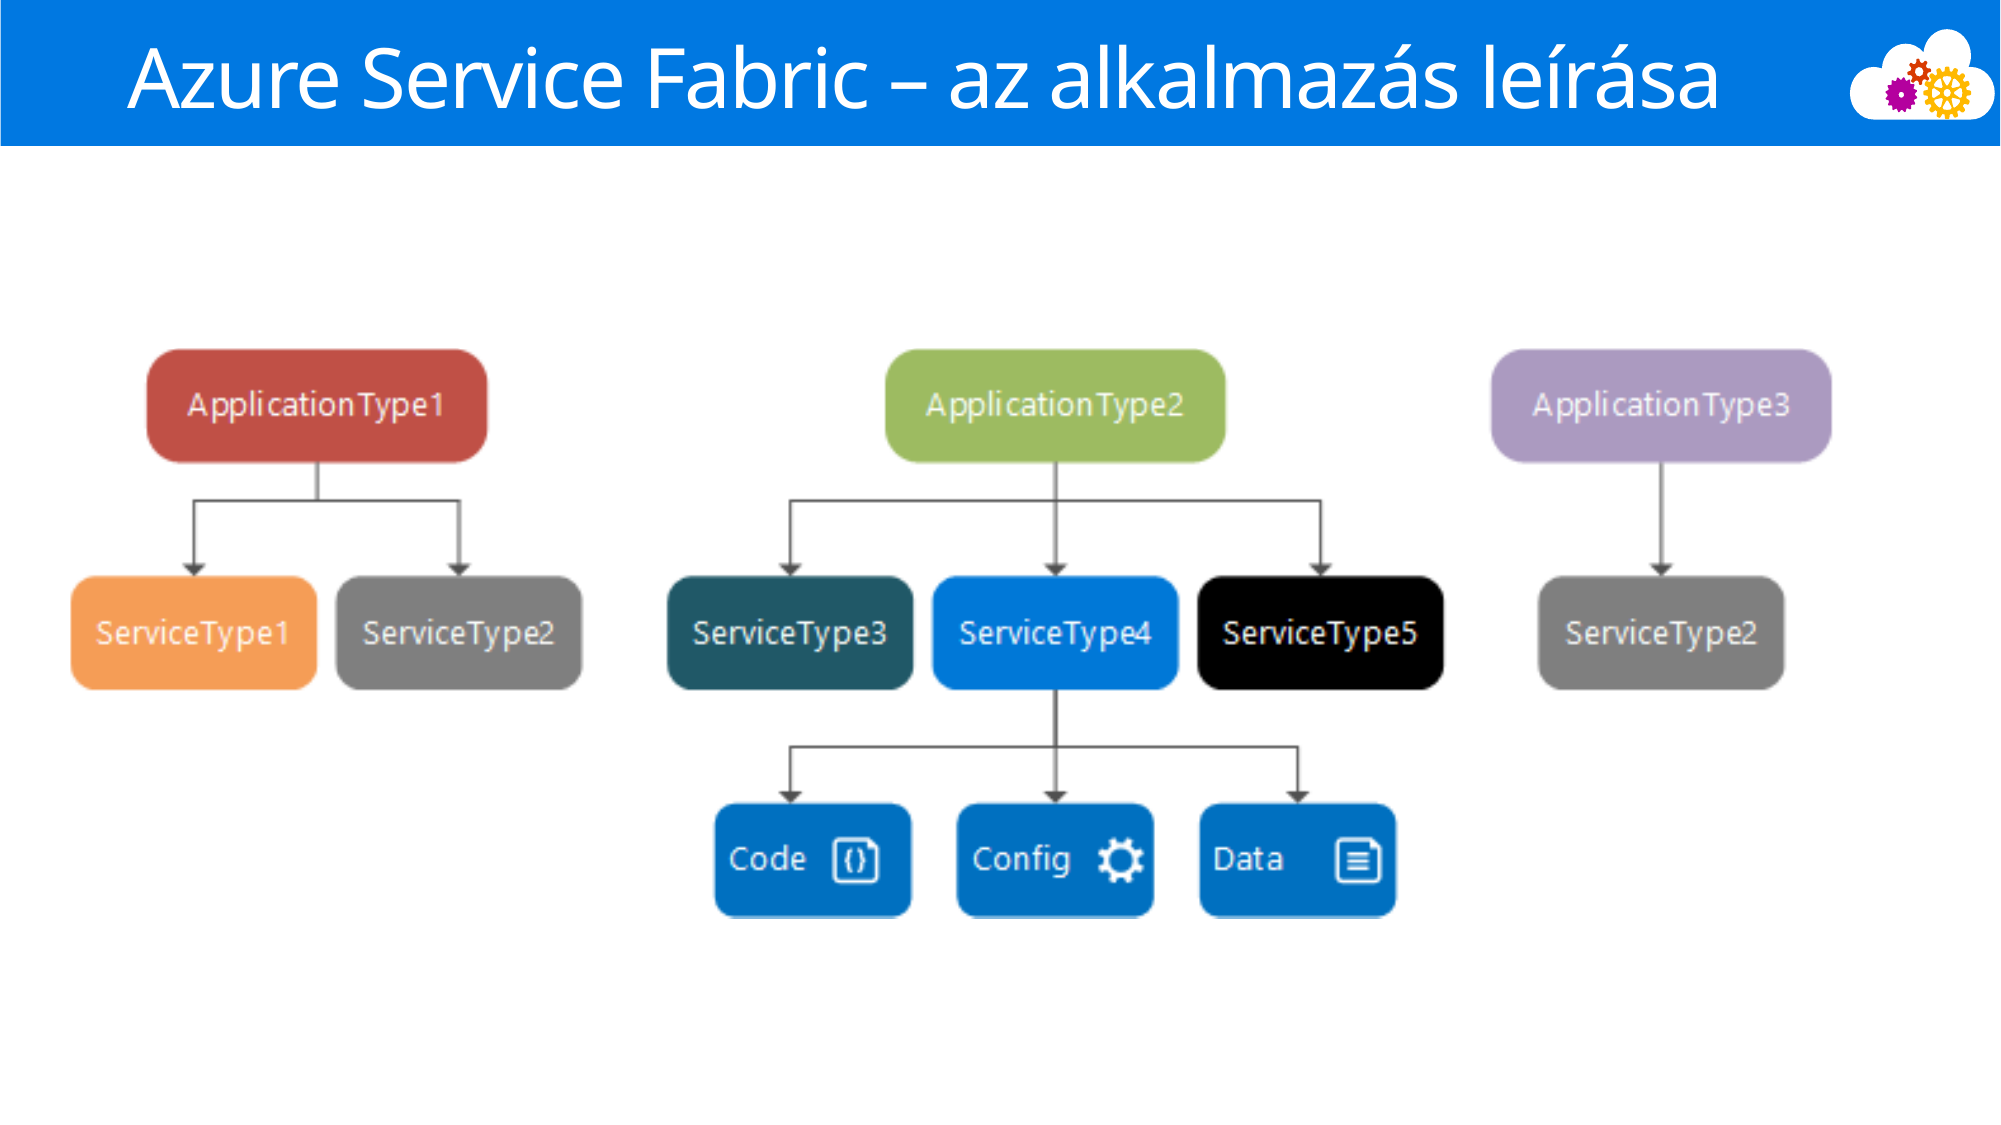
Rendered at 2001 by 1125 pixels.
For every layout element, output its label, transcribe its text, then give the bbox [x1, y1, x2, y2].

title Azure Service Fabric – az alkalmazás leírása [103, 21, 1869, 134]
picture [69, 348, 1835, 920]
